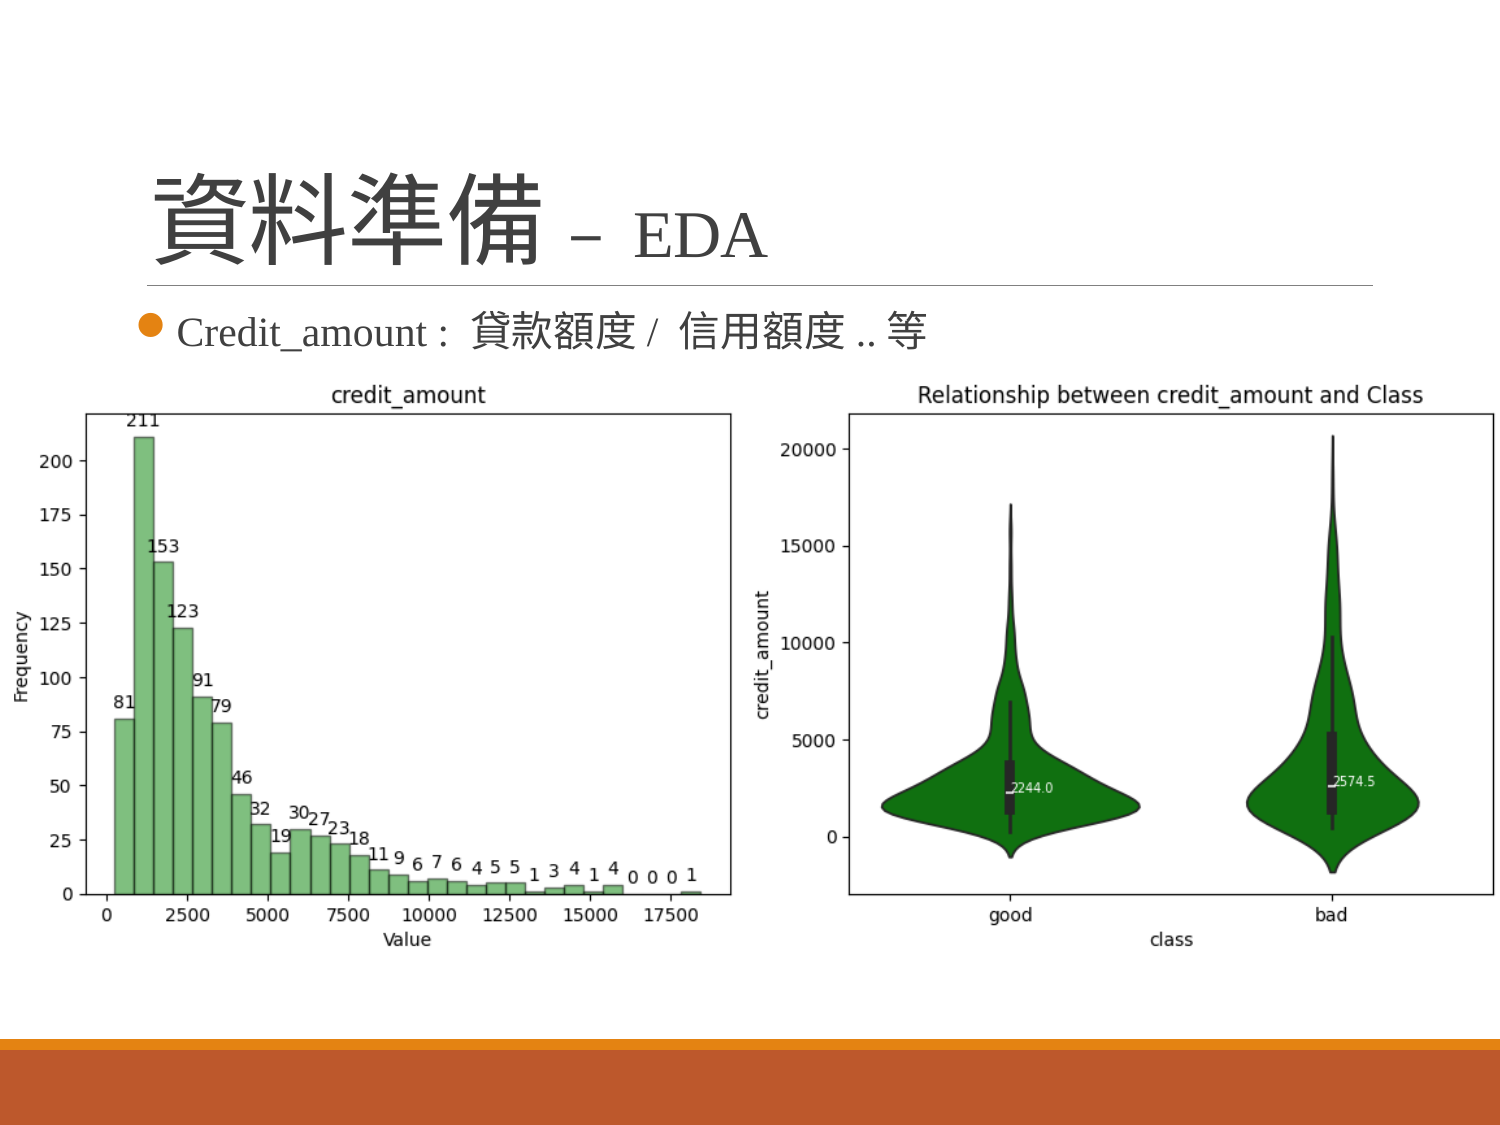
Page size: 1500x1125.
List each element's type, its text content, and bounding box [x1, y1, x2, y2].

list Credit_amount : 貸款額度/ 信用額度..等 [135, 302, 1373, 368]
picture [0, 371, 1500, 964]
title 資料準備 – EDA [135, 47, 1373, 285]
